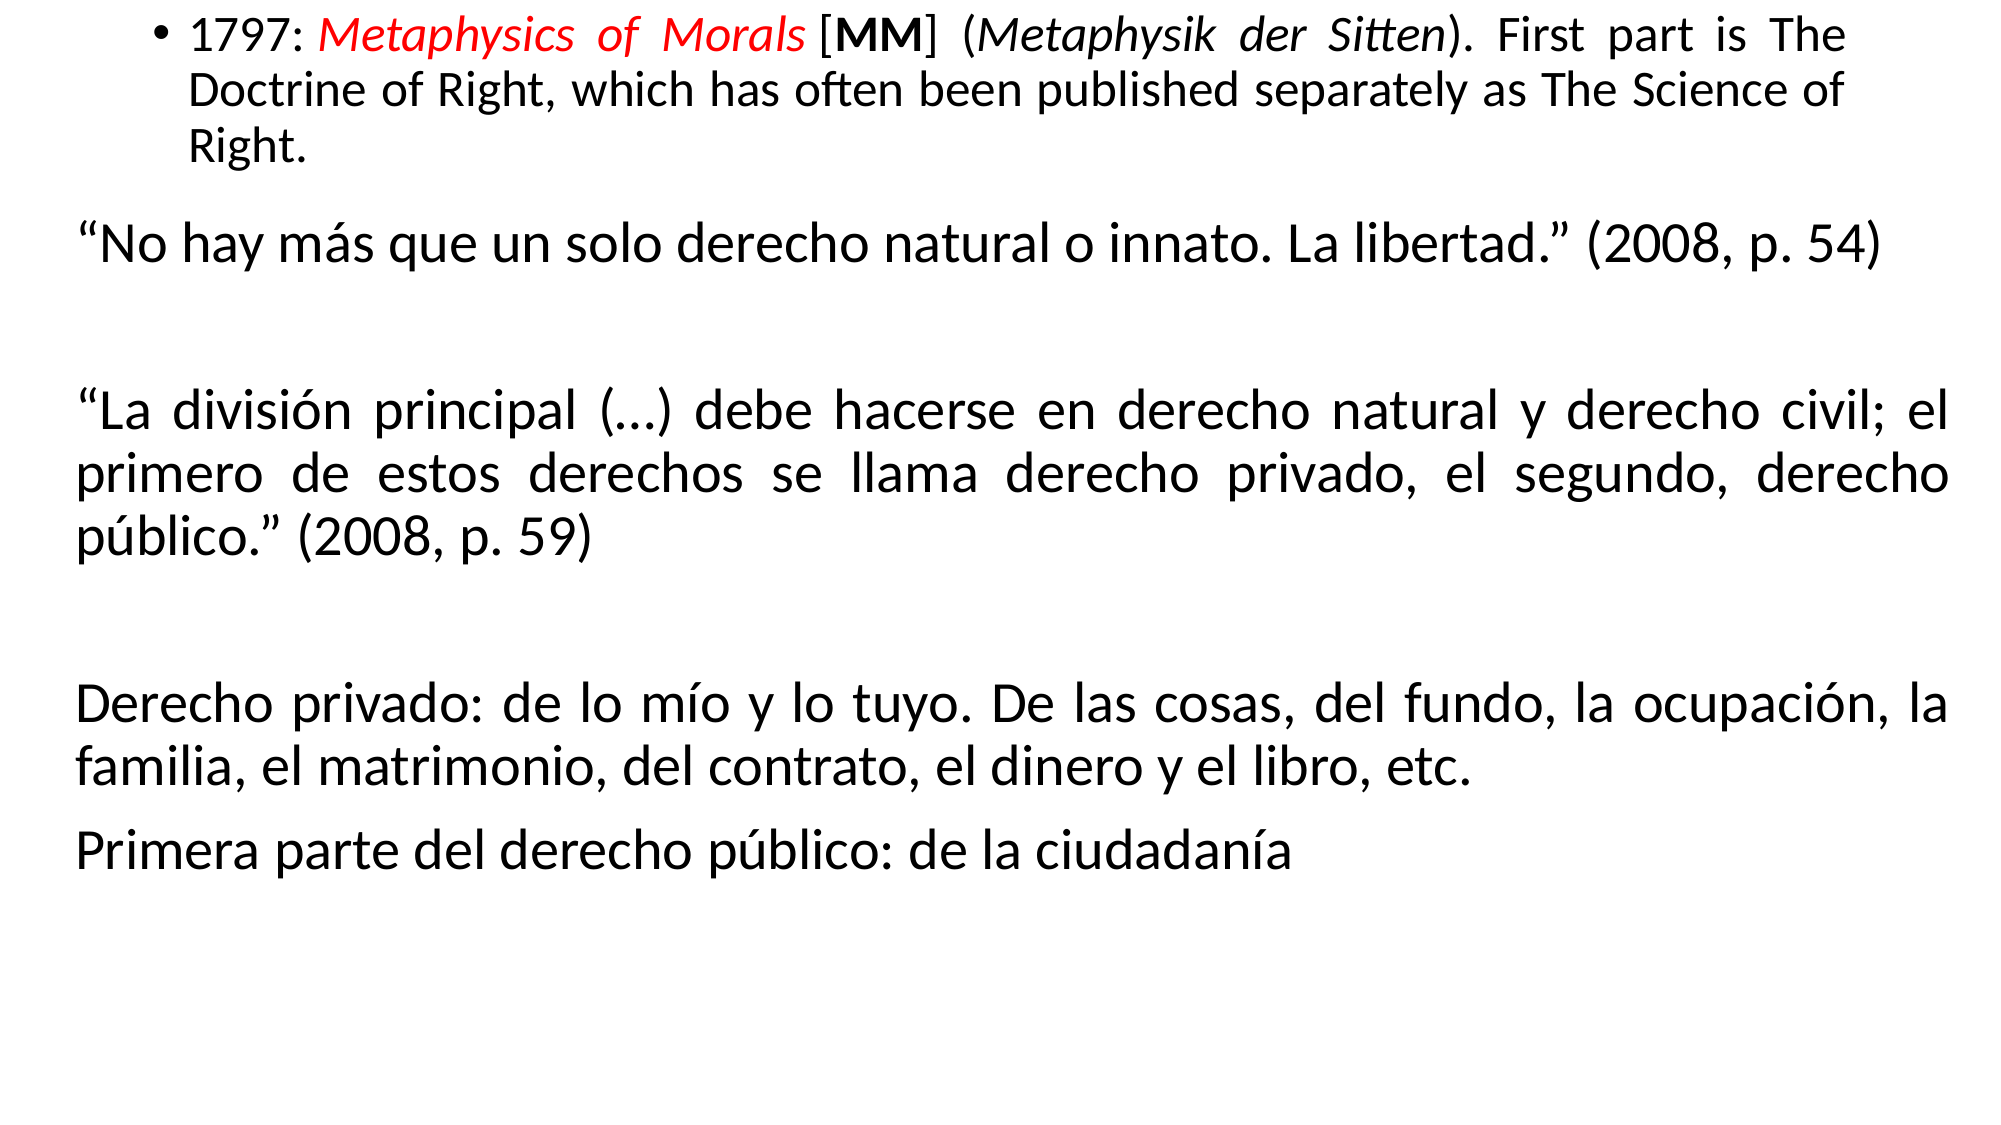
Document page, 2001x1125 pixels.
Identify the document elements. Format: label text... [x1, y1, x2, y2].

list 1797: Metaphysics of Morals [MM] (Metaphysik der Sitten). First part is The Doctrine of Right, which has often been published separately as The Science of Right. [137, 0, 1863, 182]
text_box “No hay más que un solo derecho natural o innato. La libertad.” (2008, p. 54) “La división principal (…) debe hacerse en derecho natural y derecho civil; el primero de estos derechos se llama derecho privado, el segundo, derecho público.” (2008, p. 59) Derecho privado: de lo mío y lo tuyo. De las cosas, del fundo, la ocupación, la familia, el matrimonio, del contrato, el dinero y el libro, etc. Primera parte del derecho público: de la ciudadanía [60, 204, 1967, 1100]
